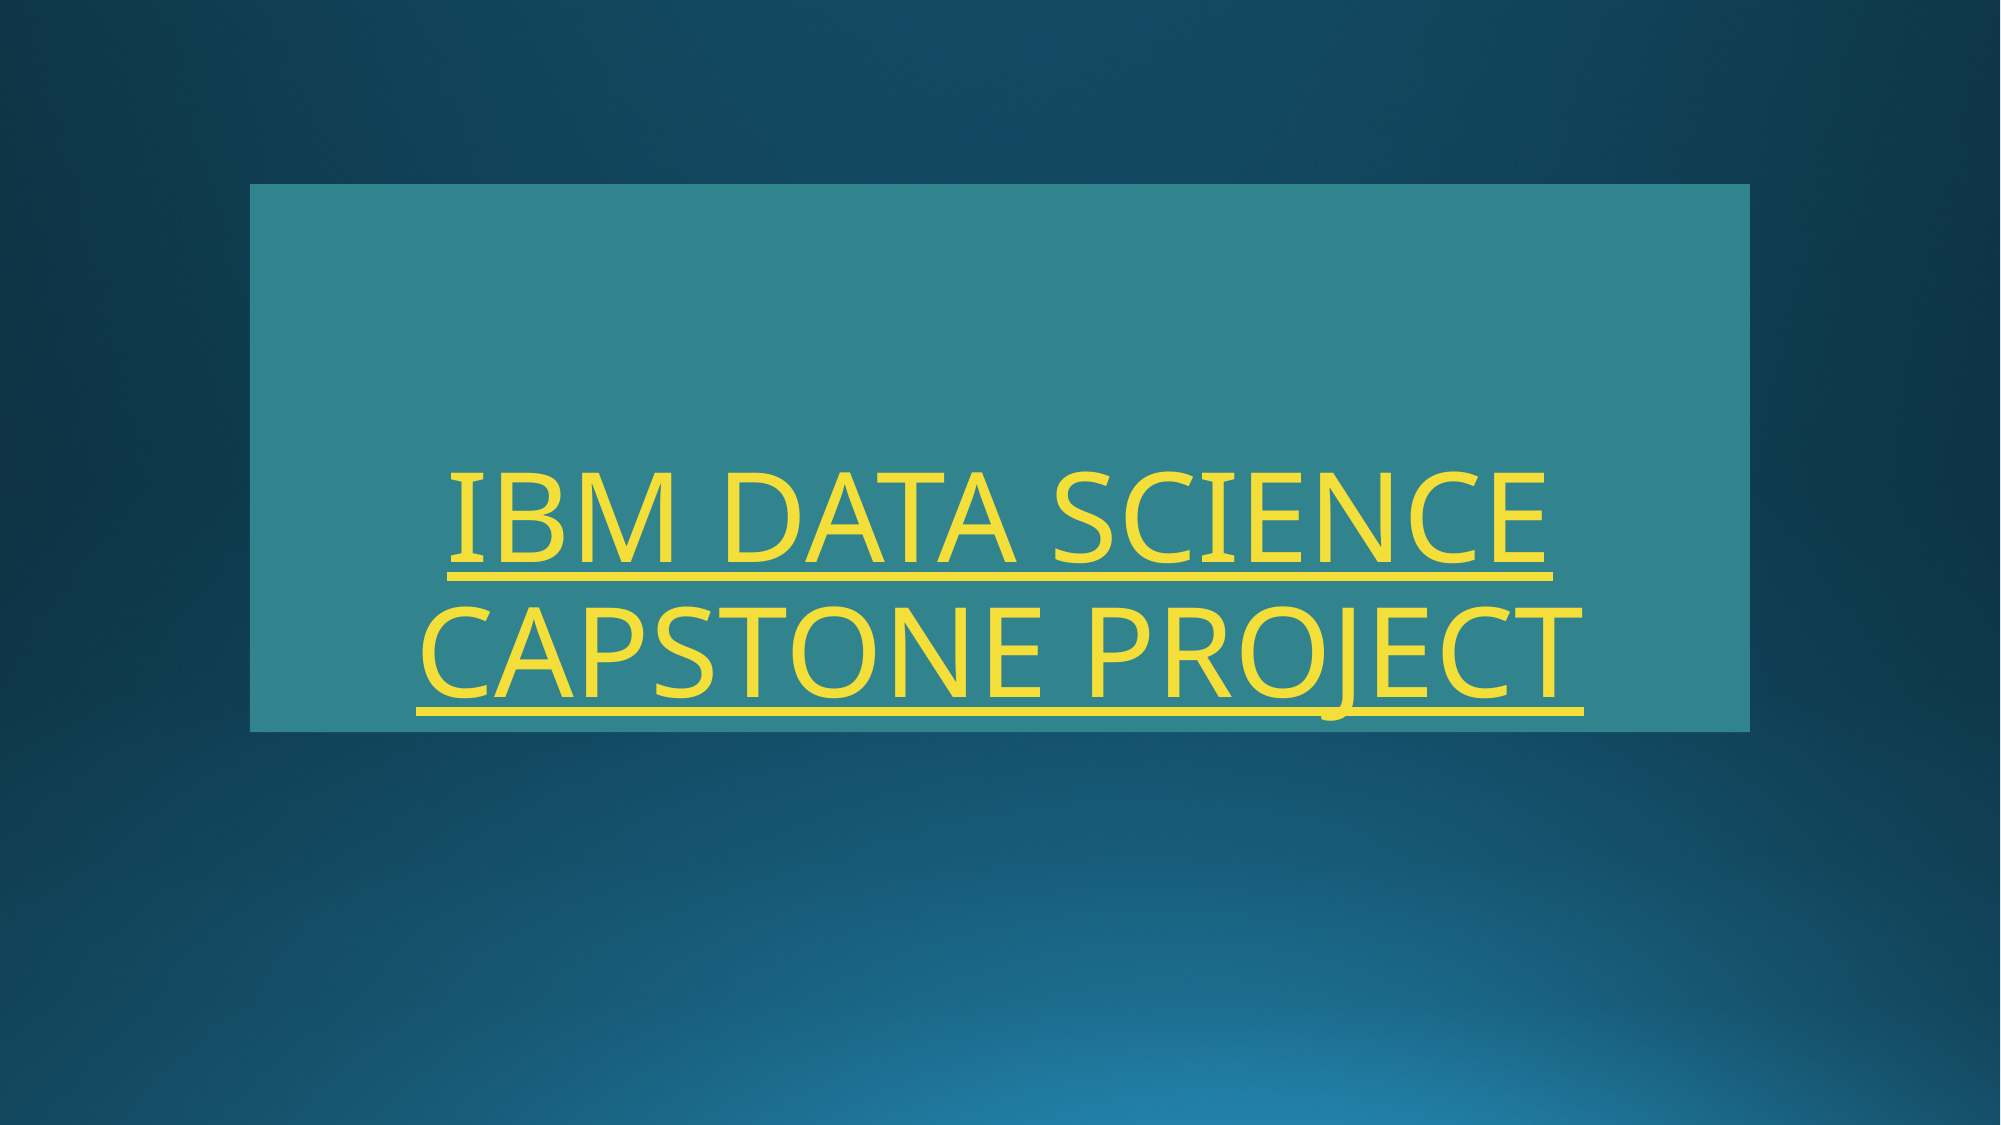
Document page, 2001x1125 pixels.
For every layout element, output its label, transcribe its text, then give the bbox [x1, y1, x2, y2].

picture [0, 0, 2001, 1125]
title IBM DATA SCIENCE CAPSTONE PROJECT [249, 184, 1750, 733]
